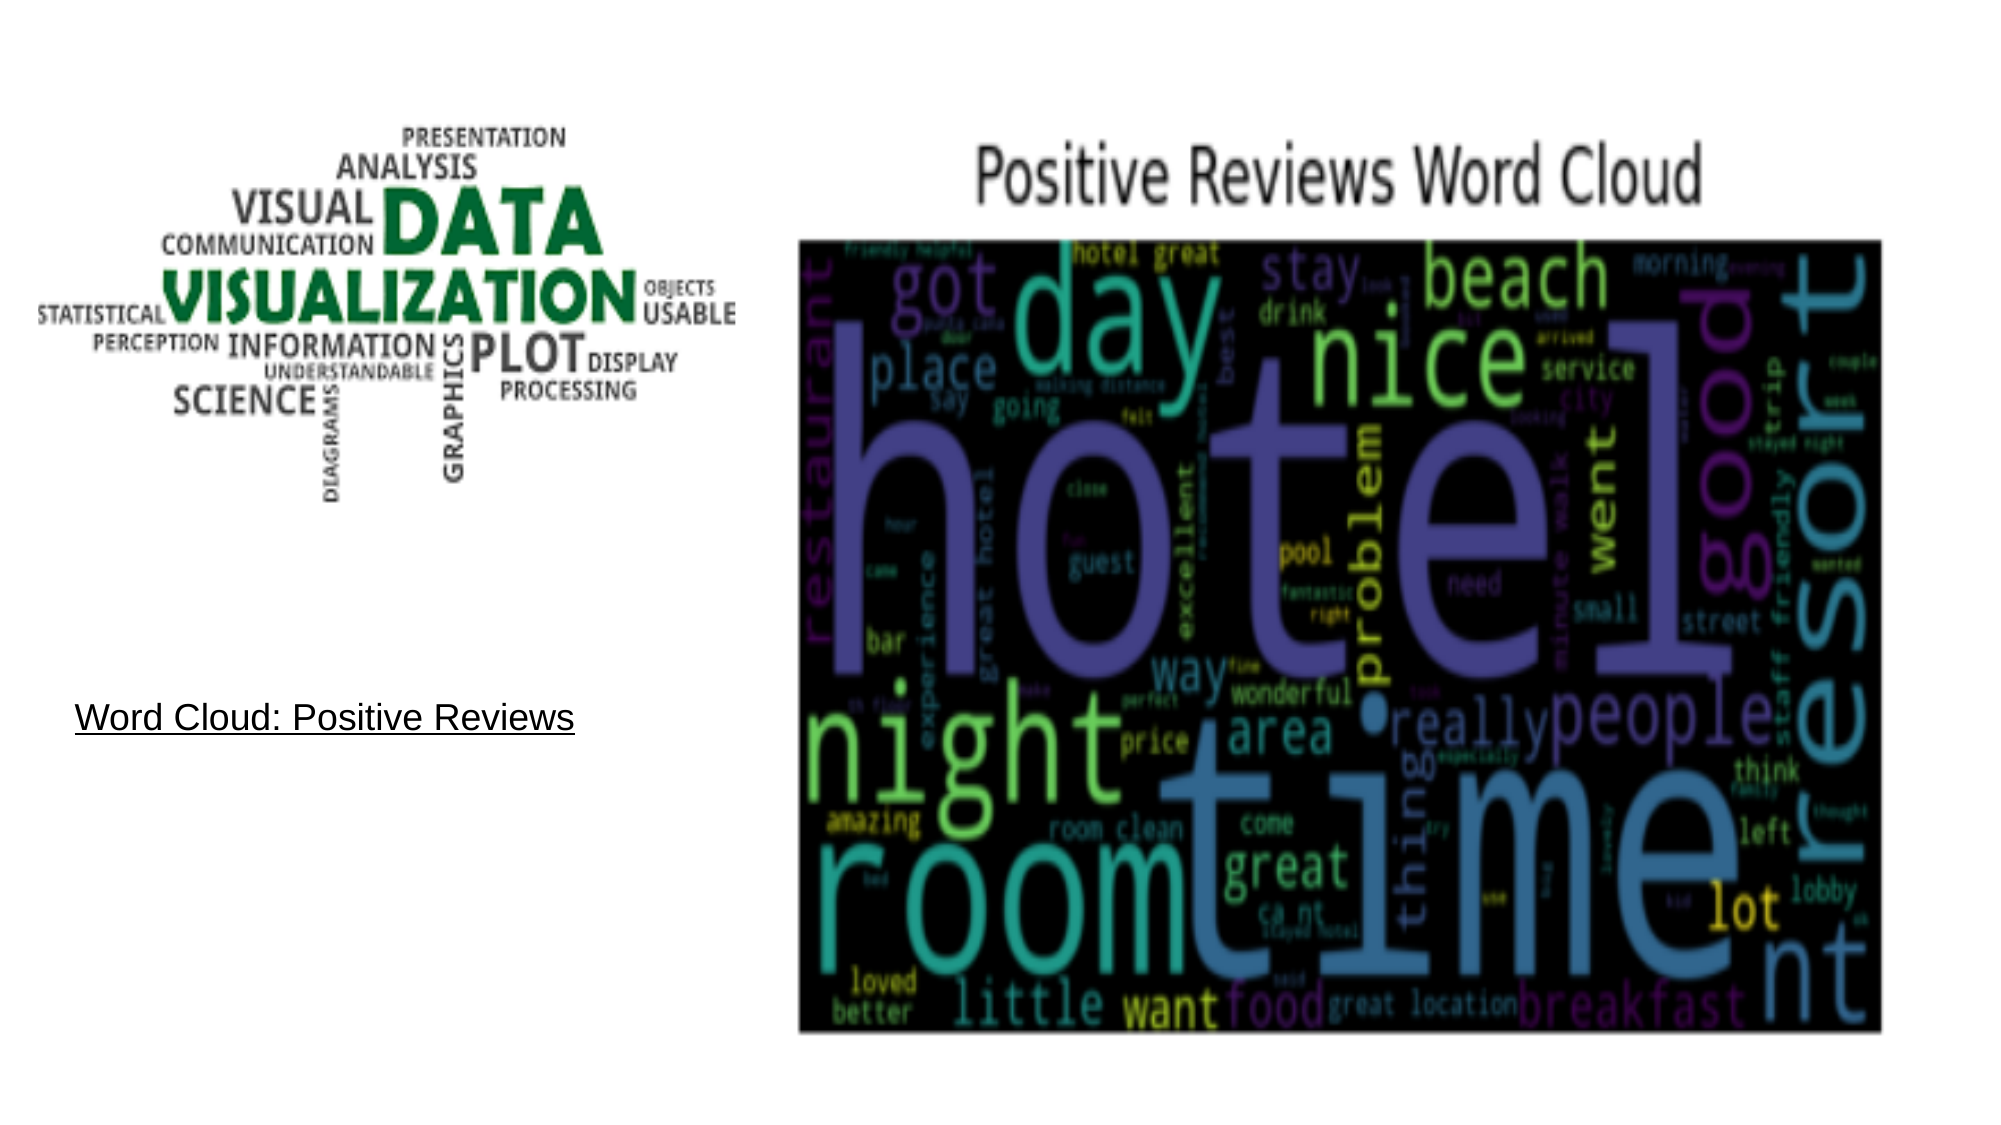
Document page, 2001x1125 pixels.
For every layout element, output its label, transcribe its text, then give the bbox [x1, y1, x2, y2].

text_box Word Cloud: Positive Reviews [59, 685, 794, 764]
picture [794, 84, 1975, 1069]
picture [38, 33, 736, 563]
